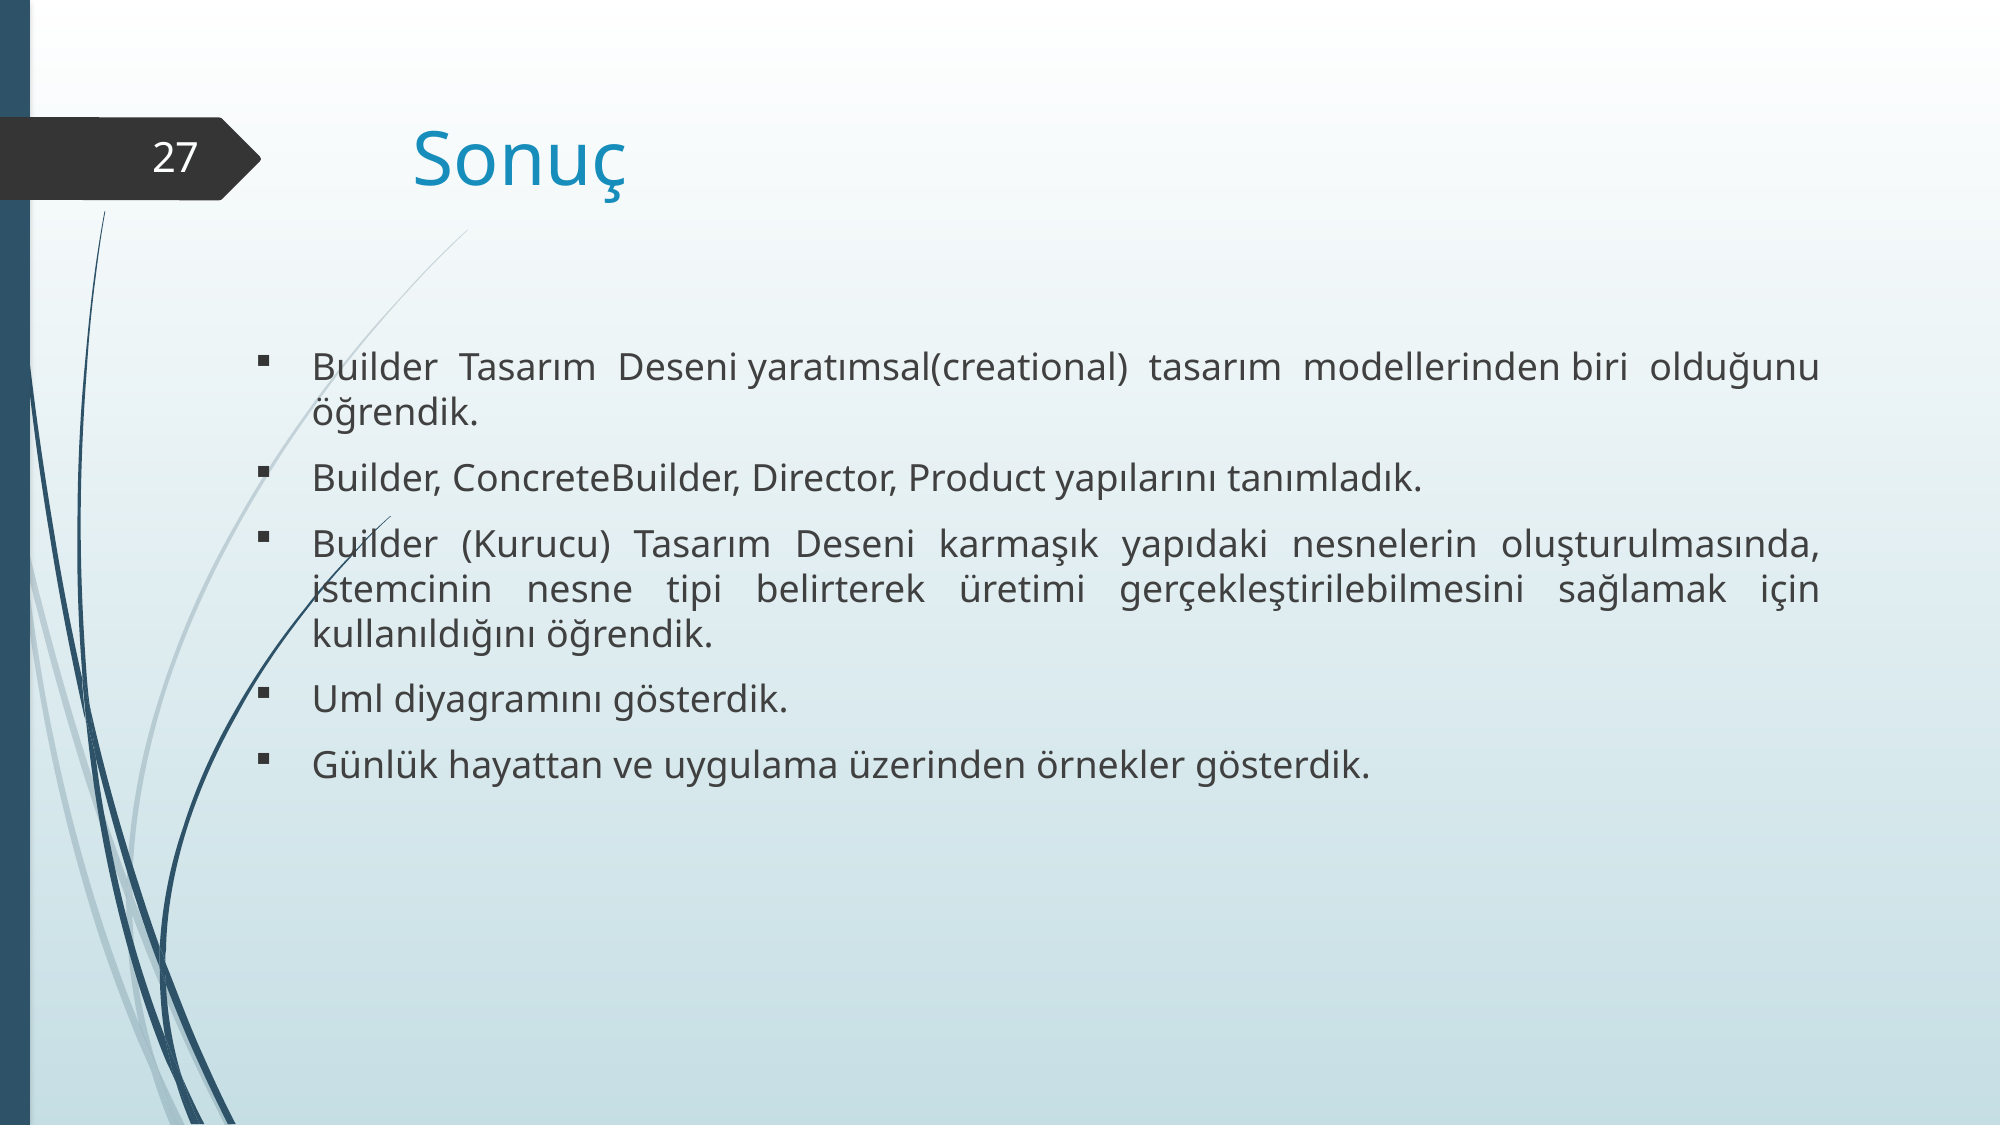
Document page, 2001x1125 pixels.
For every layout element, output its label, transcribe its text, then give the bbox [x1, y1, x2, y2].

list Builder Tasarım Deseni yaratımsal(creational) tasarım modellerinden biri olduğunu öğrendik. Builder, ConcreteBuilder, Director, Product yapılarını tanımladık. Builder (Kurucu) Tasarım Deseni karmaşık yapıdaki nesnelerin oluşturulmasında, istemcinin nesne tipi belirterek üretimi gerçekleştirilebilmesini sağlamak için kullanıldığını öğrendik. Uml diyagramını gösterdik. Günlük hayattan ve uygulama üzerinden örnekler gösterdik. [240, 335, 1837, 871]
slide_number 27 [87, 129, 216, 190]
title Sonuç [397, 102, 1860, 313]
